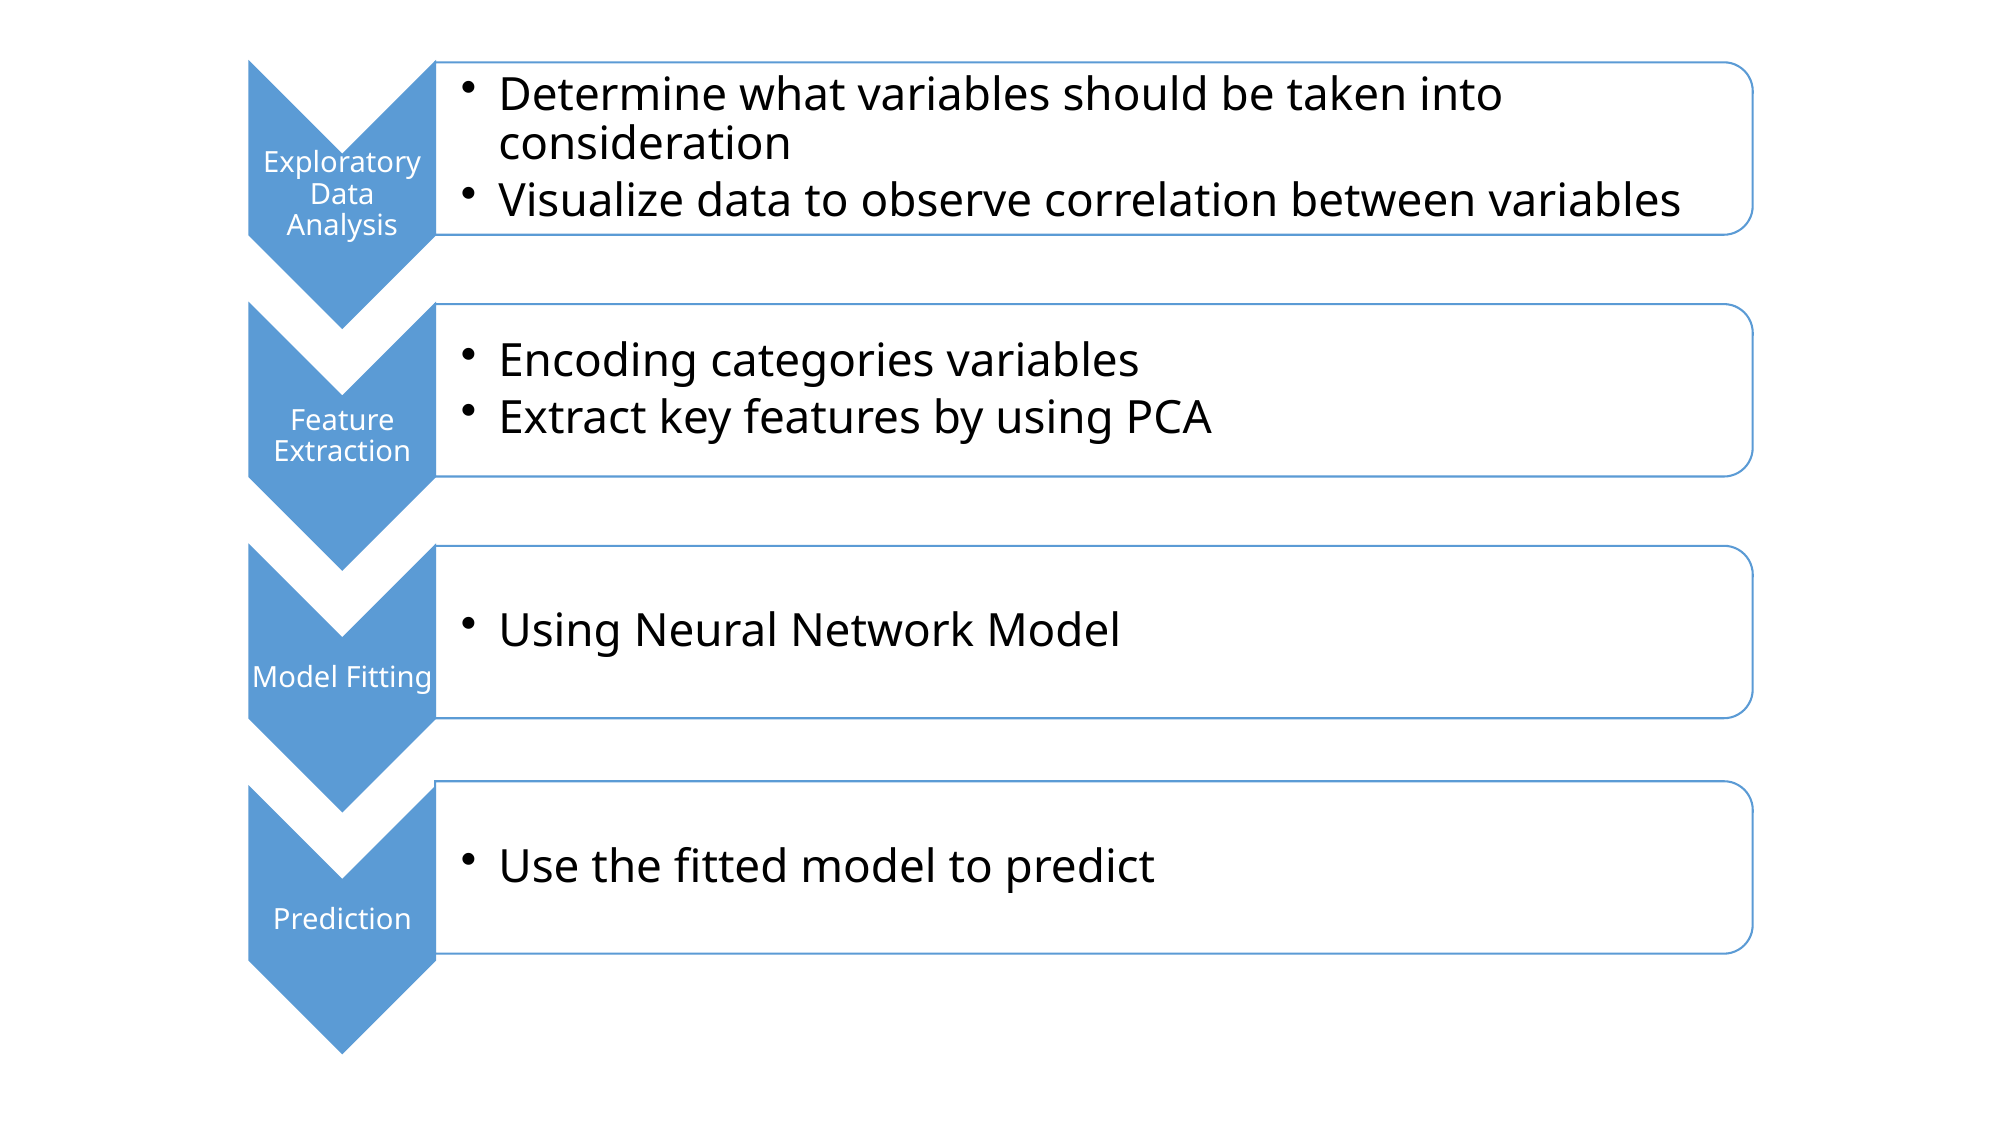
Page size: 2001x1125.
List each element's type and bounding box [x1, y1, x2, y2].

text_box [249, 61, 1753, 1054]
